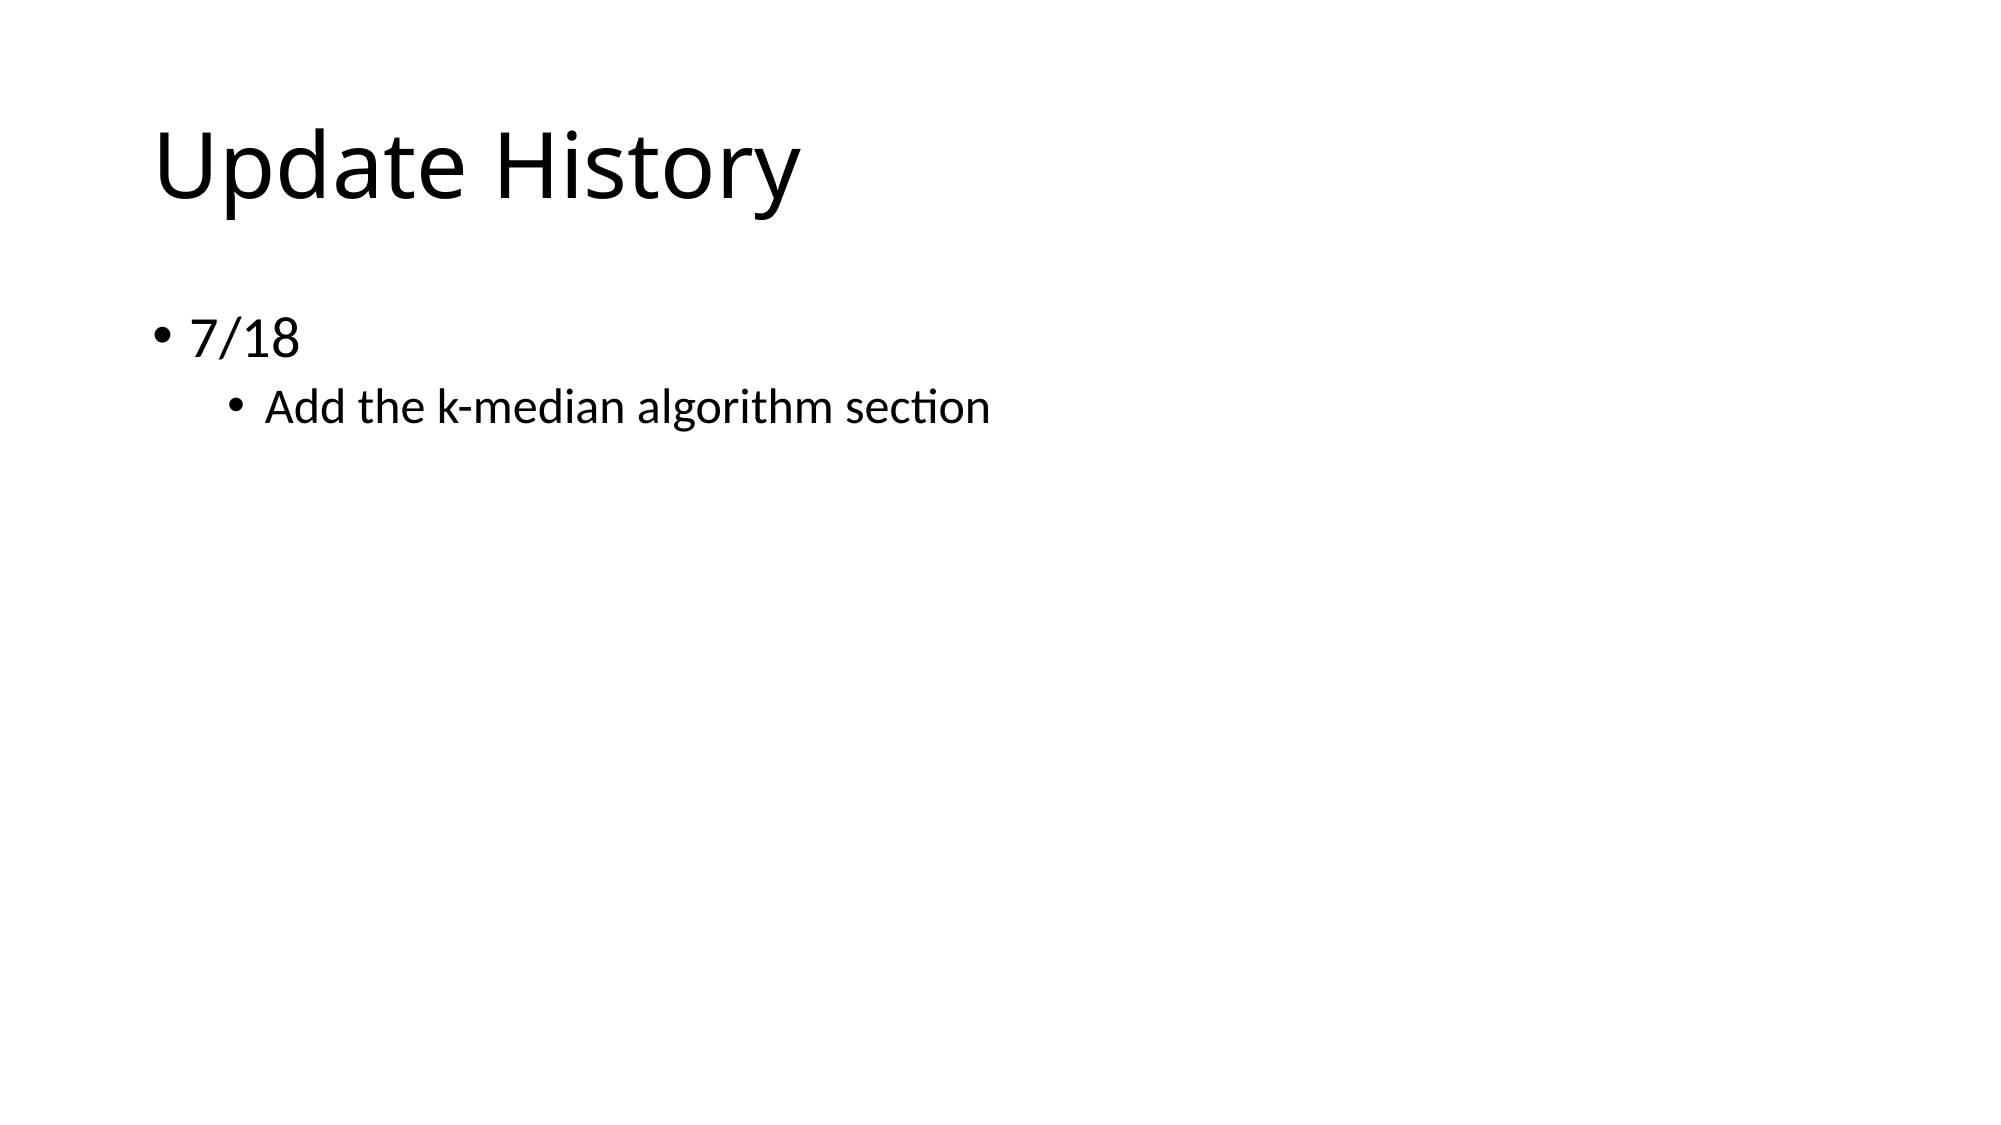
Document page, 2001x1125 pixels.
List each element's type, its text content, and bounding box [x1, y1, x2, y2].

title Update History [137, 59, 1863, 278]
list 7/18 Add the k-median algorithm section [137, 299, 1863, 1014]
